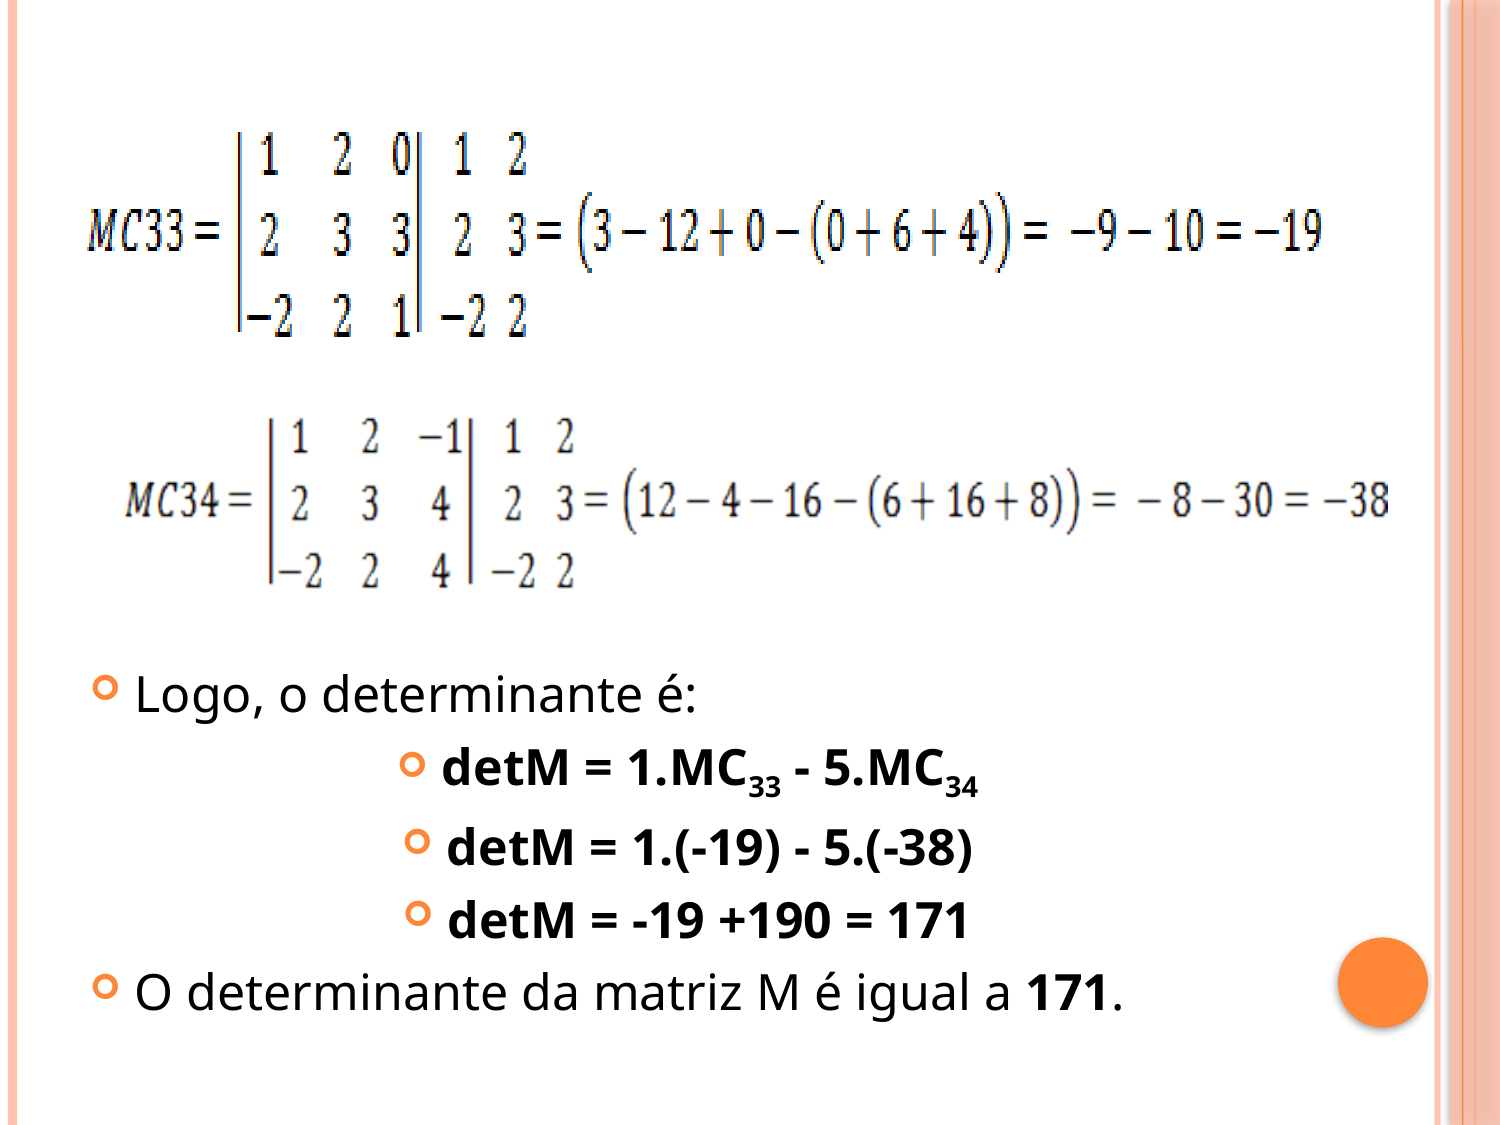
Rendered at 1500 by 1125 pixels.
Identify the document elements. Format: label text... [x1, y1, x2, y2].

picture [124, 411, 1388, 601]
list Logo, o determinante é: detM = 1.MC33 - 5.MC34 detM = 1.(-19) - 5.(-38) detM = -19 +190 = 171 O determinante da matriz M é igual a 171. [75, 75, 1300, 1062]
picture [86, 124, 1324, 351]
